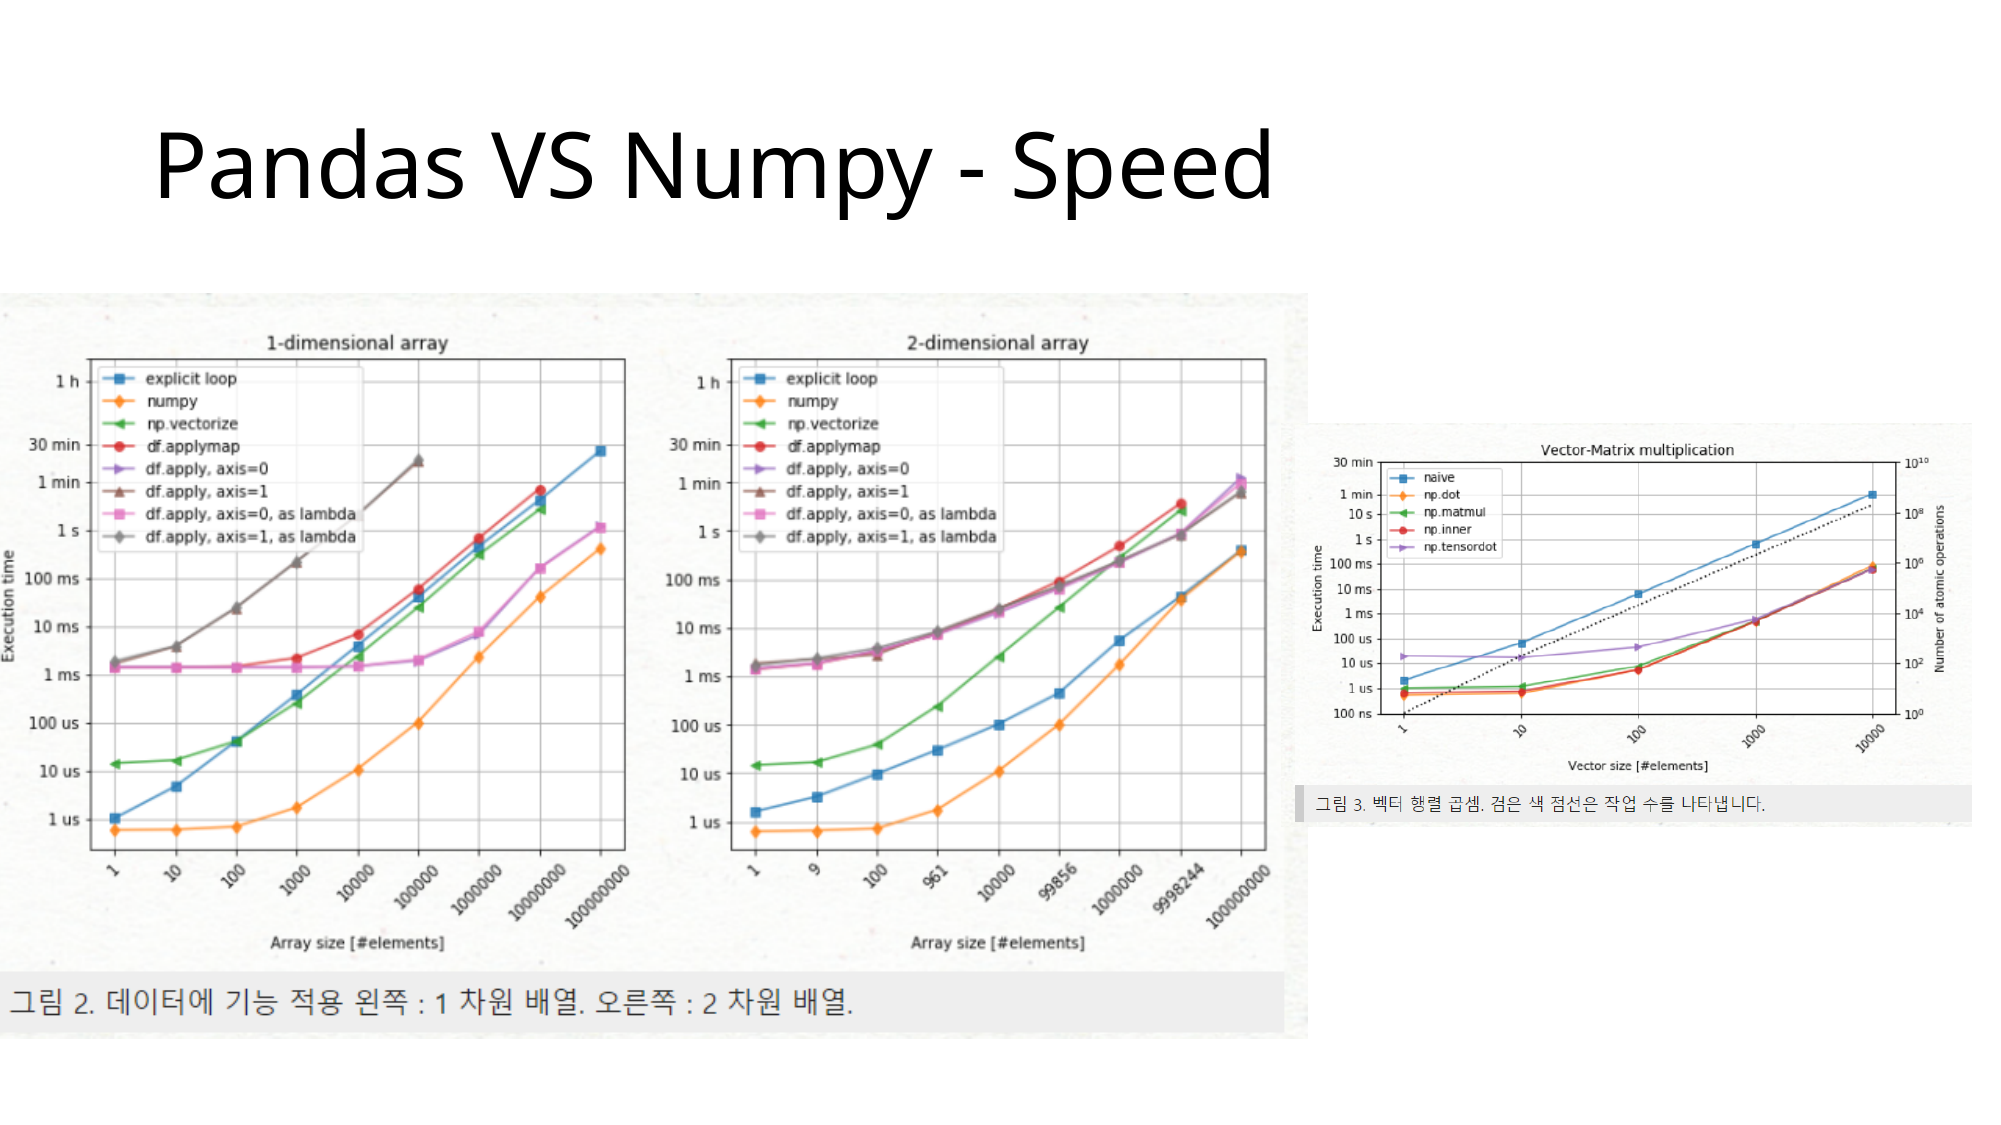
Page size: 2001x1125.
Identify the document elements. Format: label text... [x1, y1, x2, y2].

title Pandas VS Numpy - Speed [137, 59, 1863, 278]
picture [0, 293, 1972, 1039]
